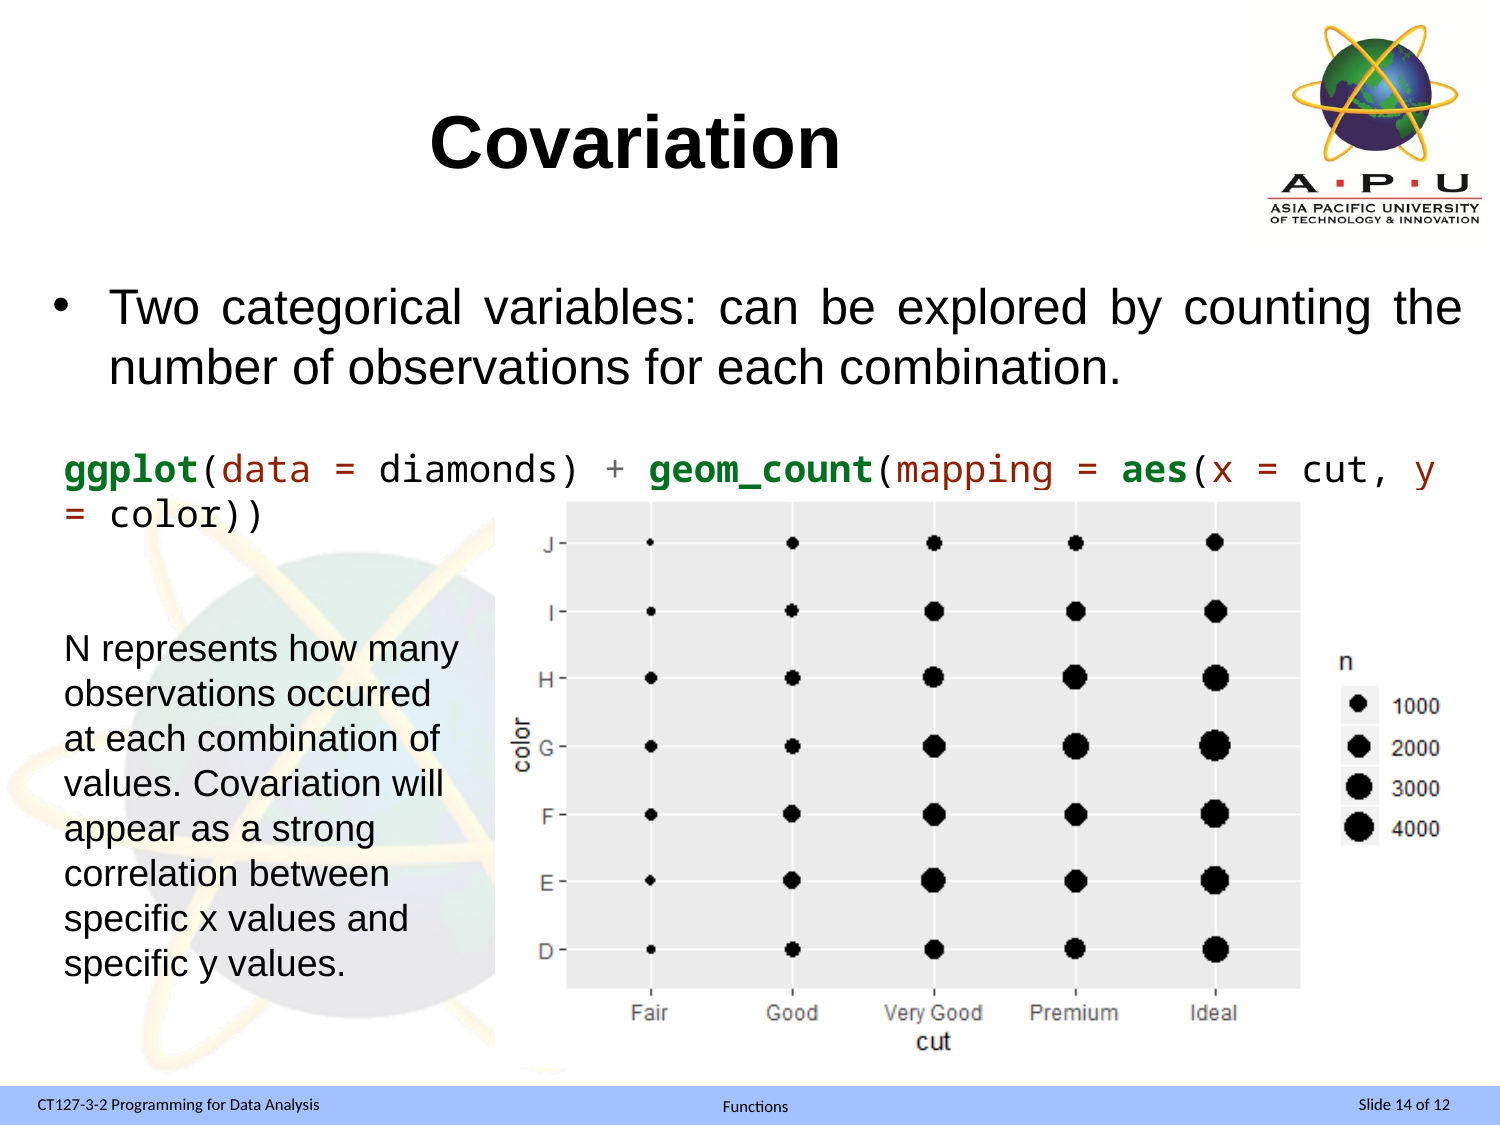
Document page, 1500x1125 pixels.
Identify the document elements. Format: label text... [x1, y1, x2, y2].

text_box ggplot(data = diamonds) + geom_count(mapping = aes(x = cut, y = color)) [49, 437, 1467, 543]
picture [1251, 0, 1500, 249]
title Covariation [37, 45, 1235, 233]
picture [494, 490, 1467, 1068]
text_box N represents how many observations occurred at each combination of values. Covariation will appear as a strong correlation between specific x values and specific y values. [49, 616, 479, 992]
text_box Two categorical variables: can be explored by counting the number of observations for each combination. [37, 266, 1479, 402]
